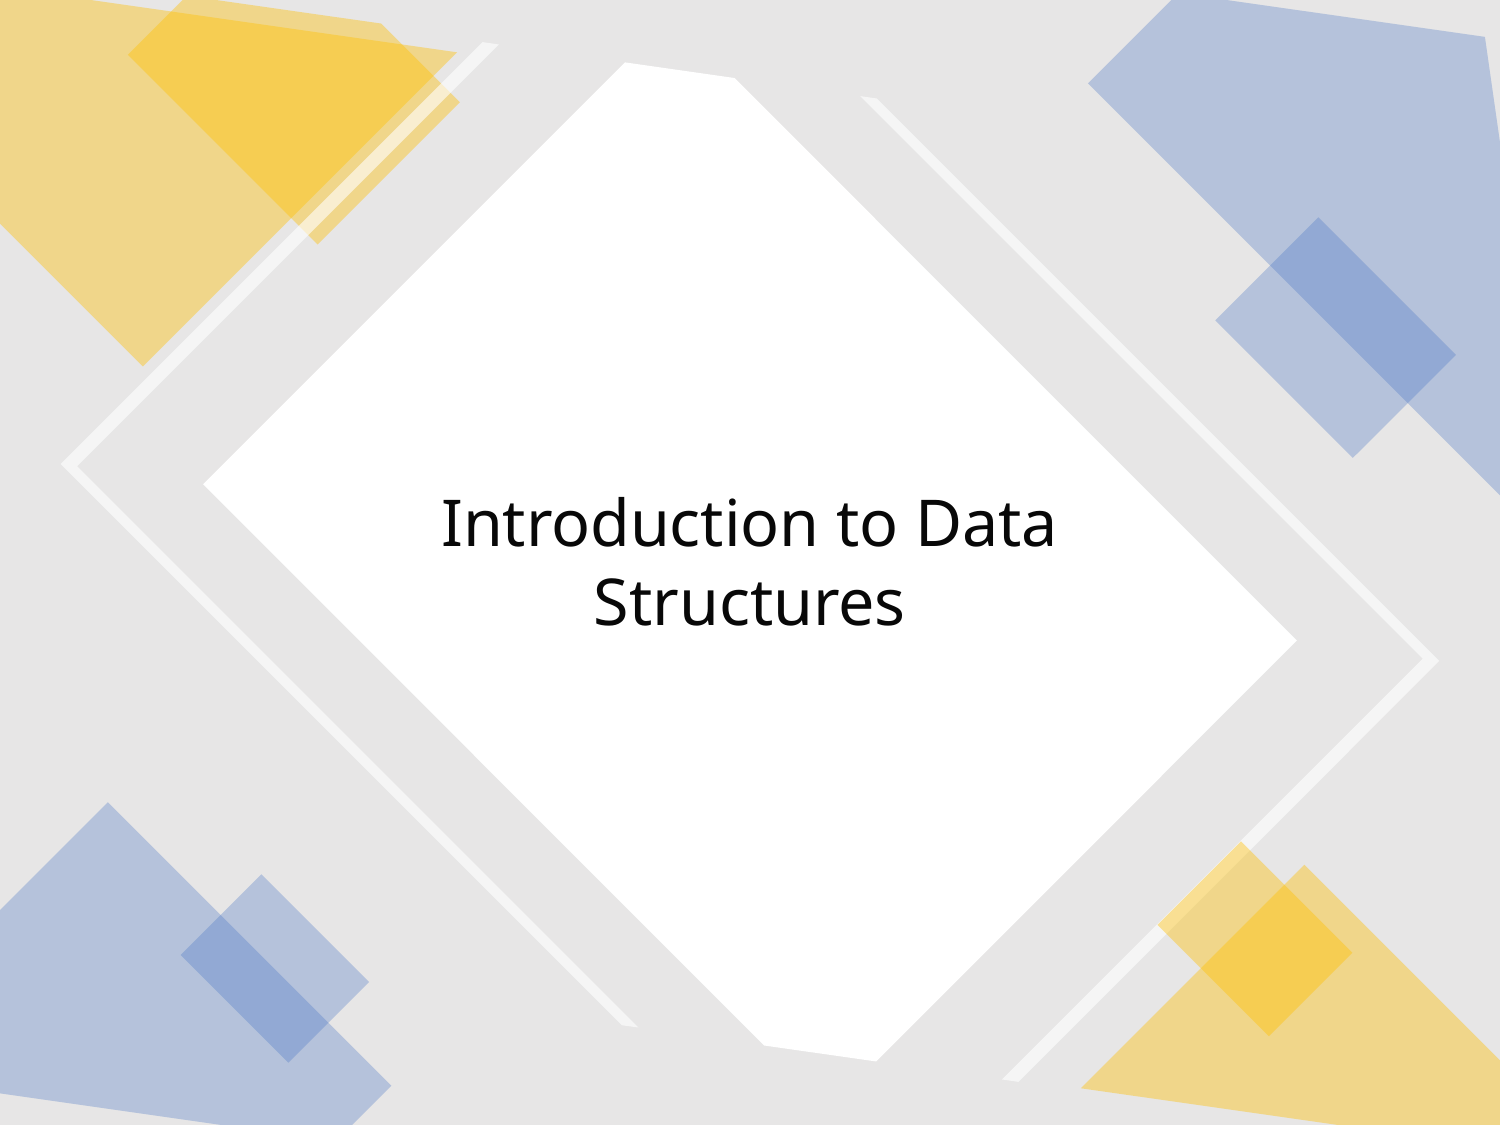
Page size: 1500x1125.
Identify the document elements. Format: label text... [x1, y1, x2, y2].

text_box [126, 0, 441, 226]
text_box [1213, 215, 1458, 460]
text_box [0, 800, 393, 1125]
text_box [1156, 839, 1354, 1038]
text_box [1086, 0, 1500, 497]
text_box [0, 0, 291, 368]
text_box [0, 0, 1500, 1125]
text_box [59, 41, 642, 1030]
text_box [308, 93, 462, 247]
text_box [857, 94, 1441, 1083]
text_box [404, 43, 460, 75]
text_box [456, 448, 1299, 1063]
title Introduction to Data Structures [394, 386, 1106, 739]
text_box [179, 872, 371, 1065]
text_box [201, 61, 1044, 677]
text_box [1078, 863, 1500, 1125]
